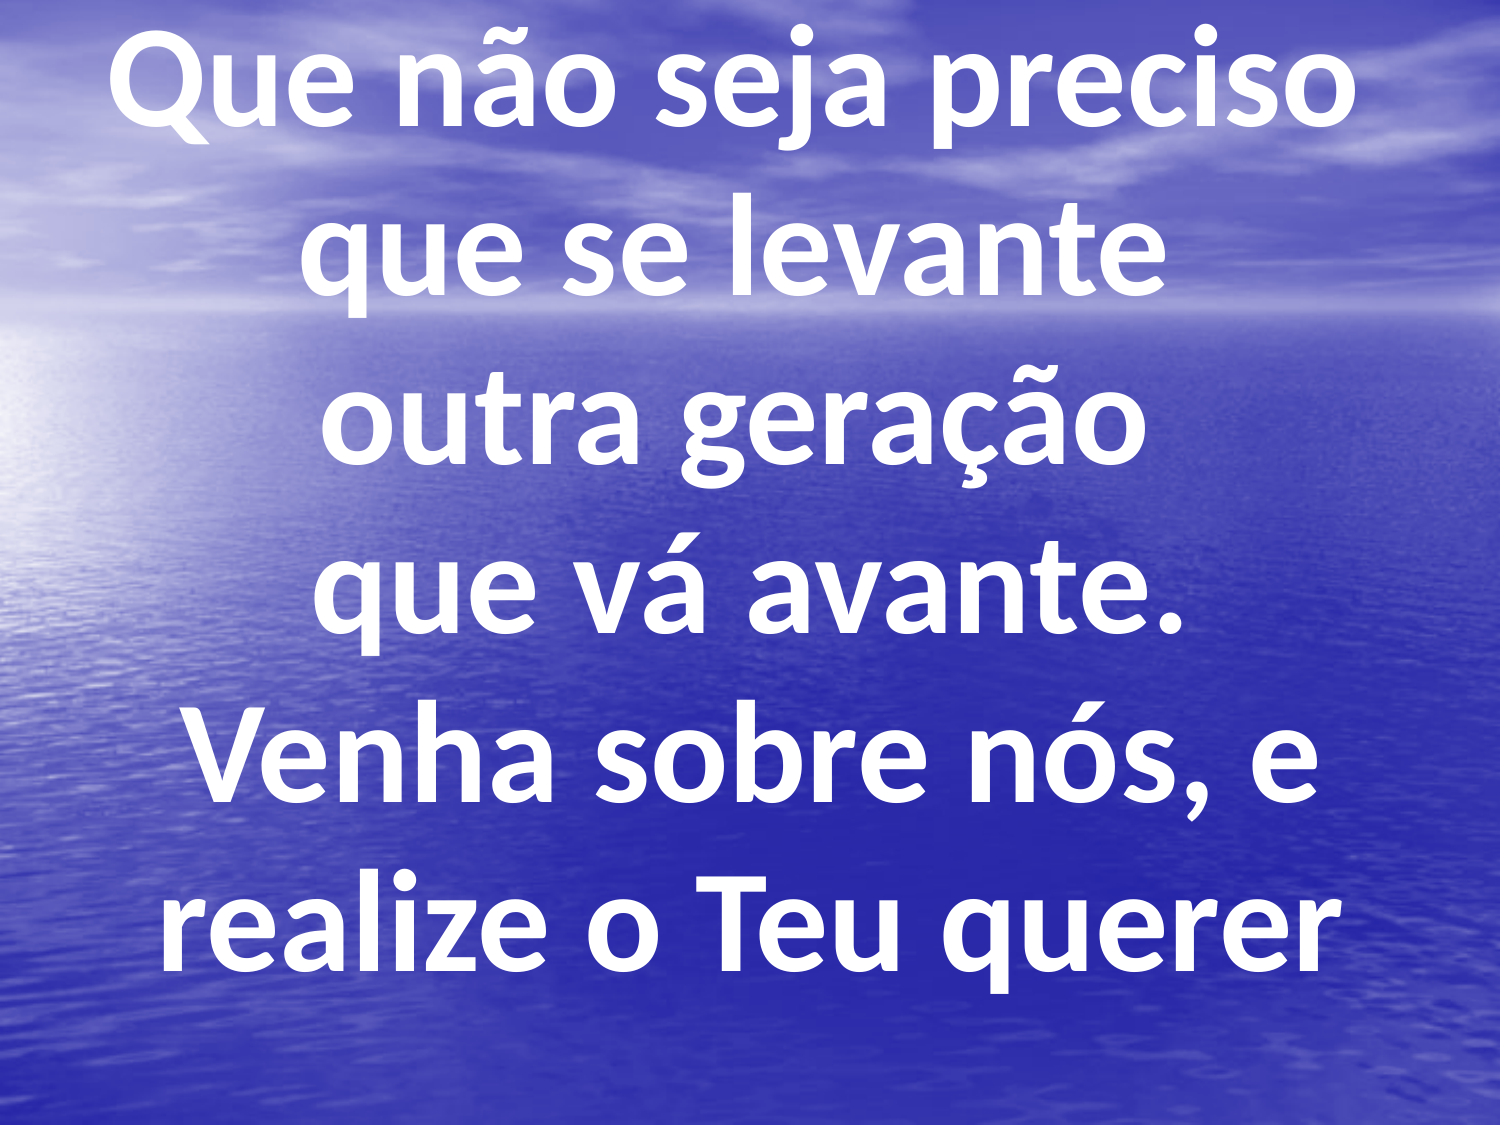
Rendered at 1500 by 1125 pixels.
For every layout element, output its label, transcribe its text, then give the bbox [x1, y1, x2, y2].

text_box Que não seja preciso que se levante outra geração que vá avante. Venha sobre nós, e realize o Teu querer [29, 7, 1473, 988]
